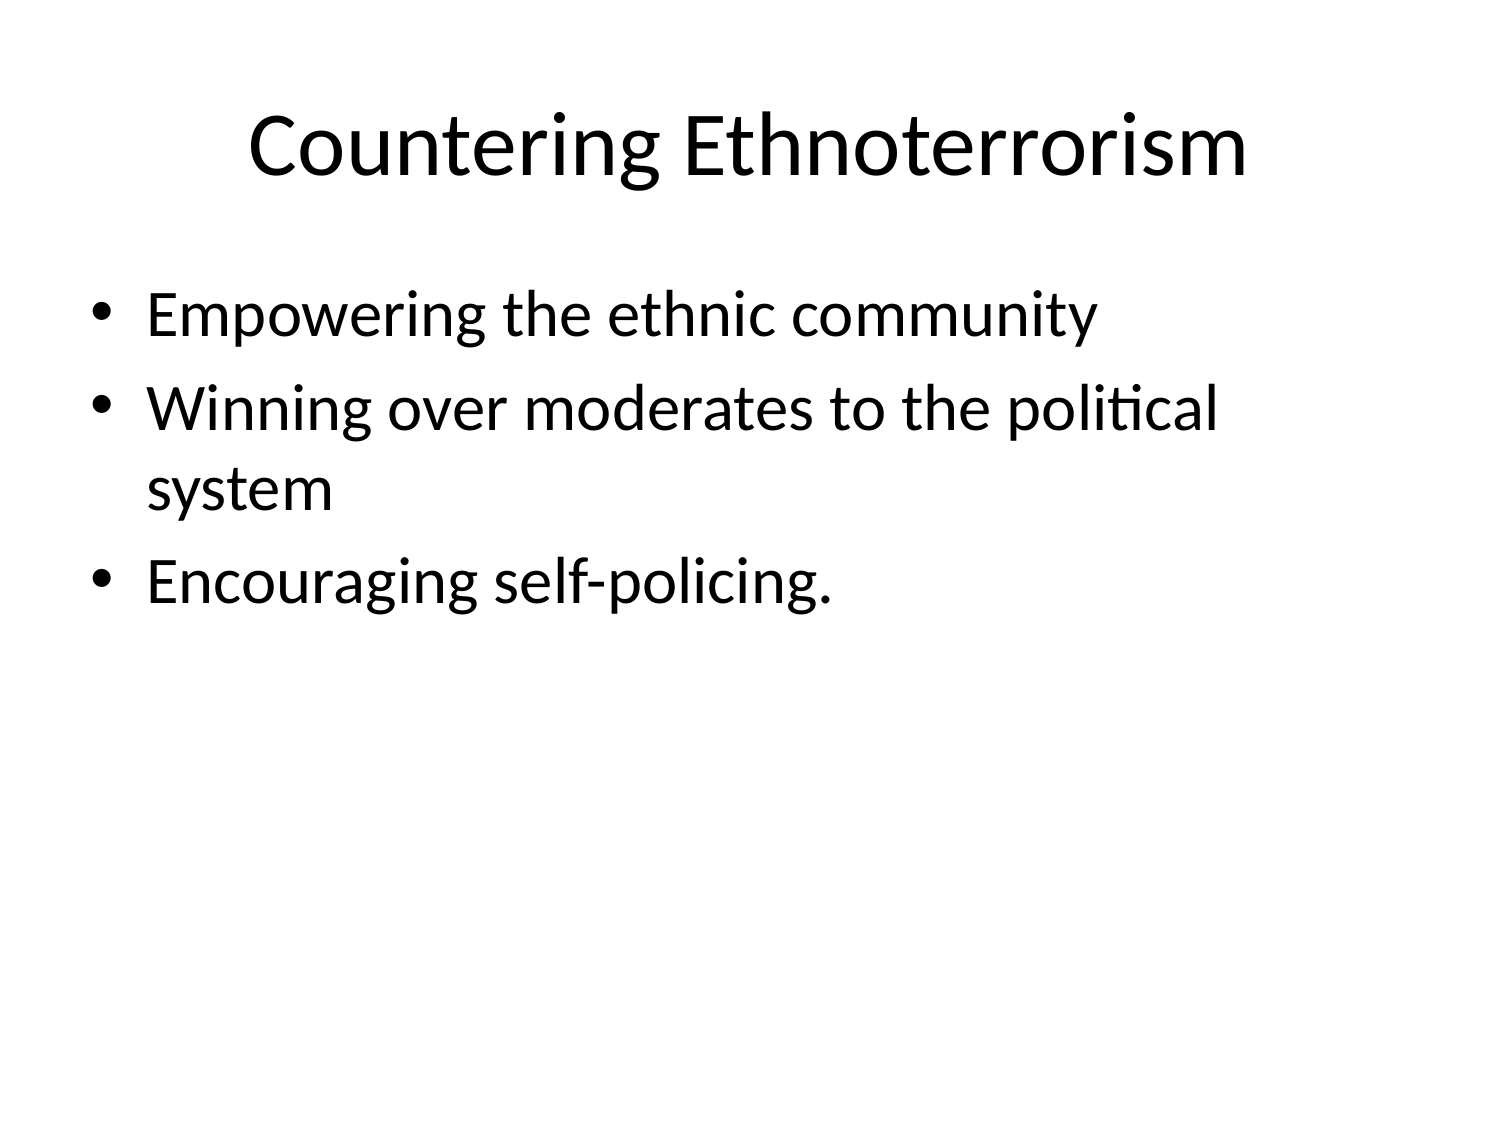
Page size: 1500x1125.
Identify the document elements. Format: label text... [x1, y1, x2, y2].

list Empowering the ethnic community Winning over moderates to the political system Encouraging self-policing. [75, 262, 1425, 1005]
title Countering Ethnoterrorism [75, 45, 1425, 233]
